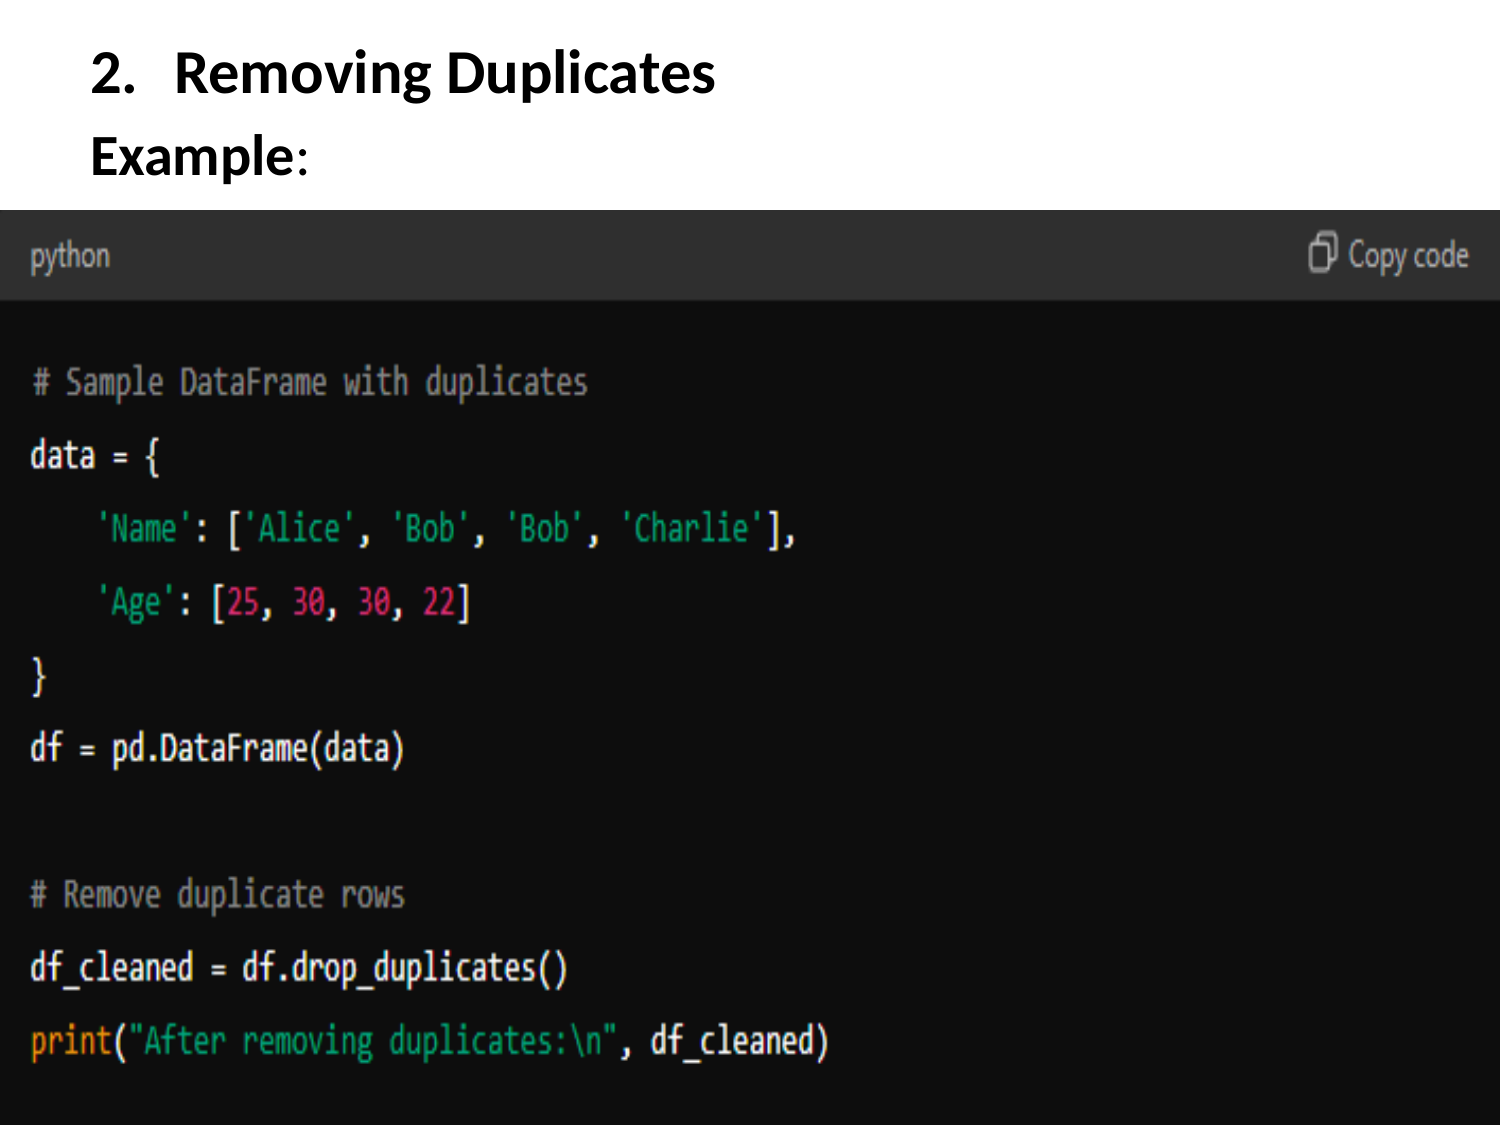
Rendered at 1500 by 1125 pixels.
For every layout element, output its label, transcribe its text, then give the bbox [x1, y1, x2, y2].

list Removing Duplicates Example: [75, 23, 1425, 209]
picture [0, 210, 1500, 1125]
